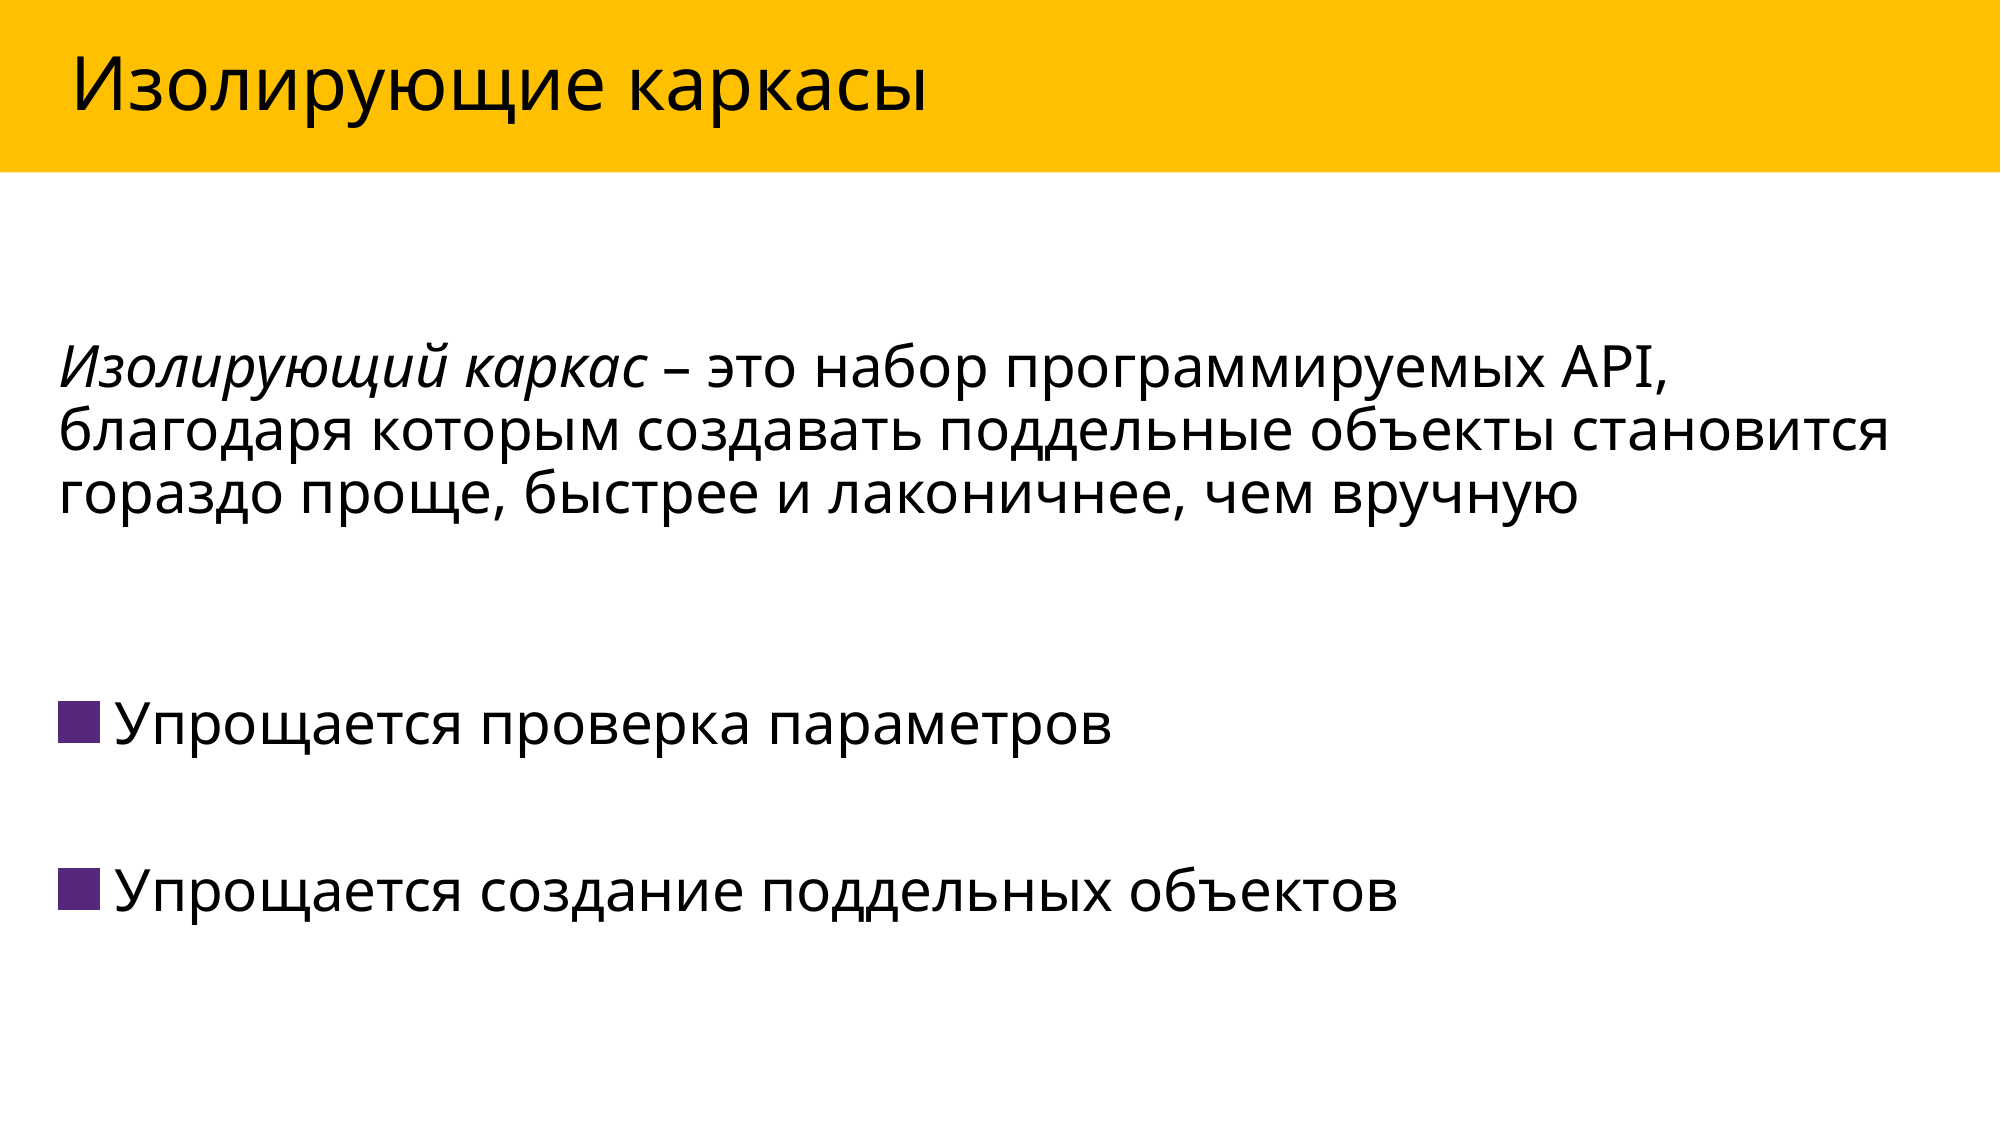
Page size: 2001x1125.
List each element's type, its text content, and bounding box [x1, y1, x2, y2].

picture [58, 868, 100, 910]
list Изолирующий каркас – это набор программируемых API, благодаря которым создавать поддельные объекты становится гораздо проще, быстрее и лаконичнее, чем вручную Упрощается проверка параметров Упрощается создание поддельных объектов [43, 239, 1957, 1125]
title Изолирующие каркасы [0, 0, 2000, 173]
picture [58, 701, 100, 743]
